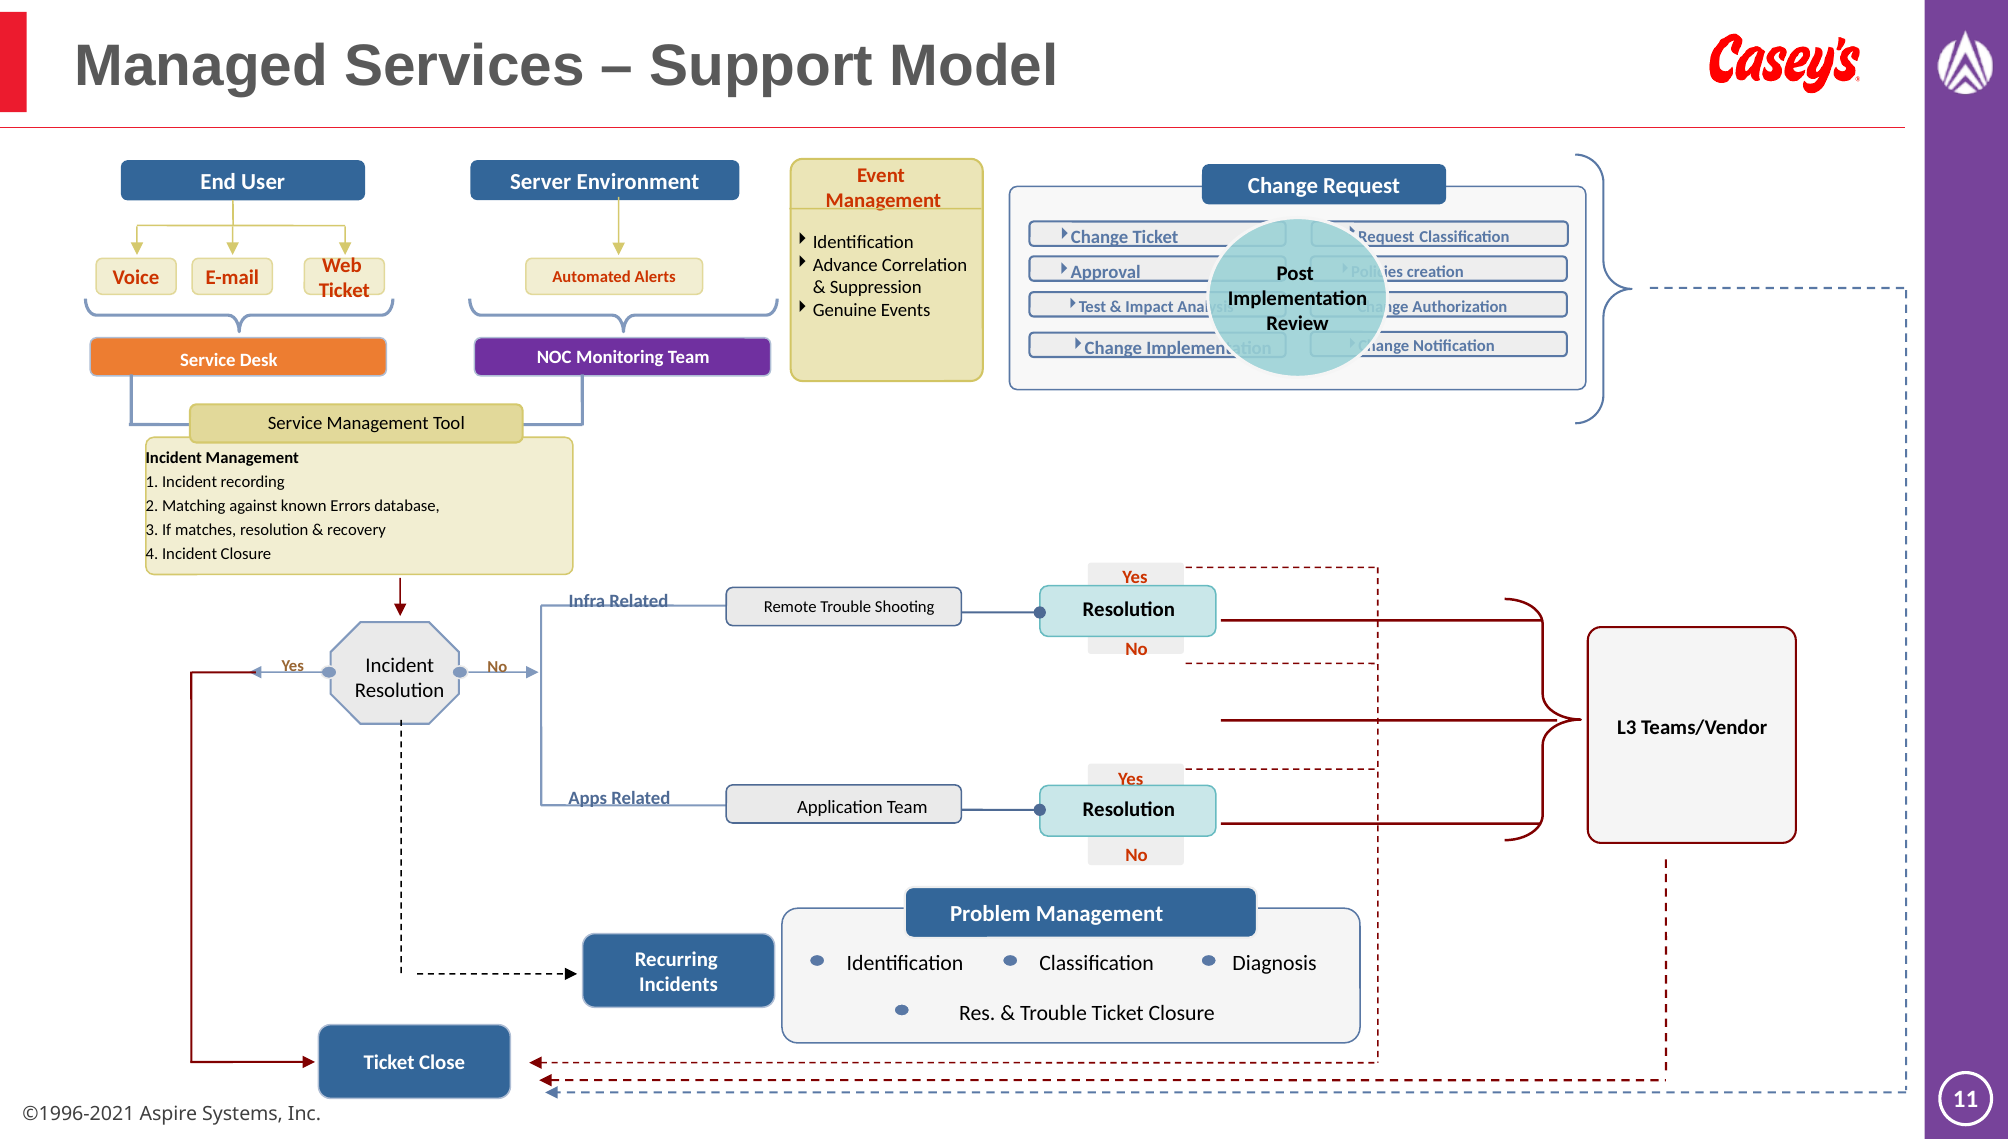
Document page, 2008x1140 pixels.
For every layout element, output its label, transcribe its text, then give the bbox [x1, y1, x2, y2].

picture [1693, 20, 1877, 103]
picture [1935, 28, 1996, 96]
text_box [85, 154, 1907, 1099]
title Managed Services – Support Model [63, 20, 1646, 104]
